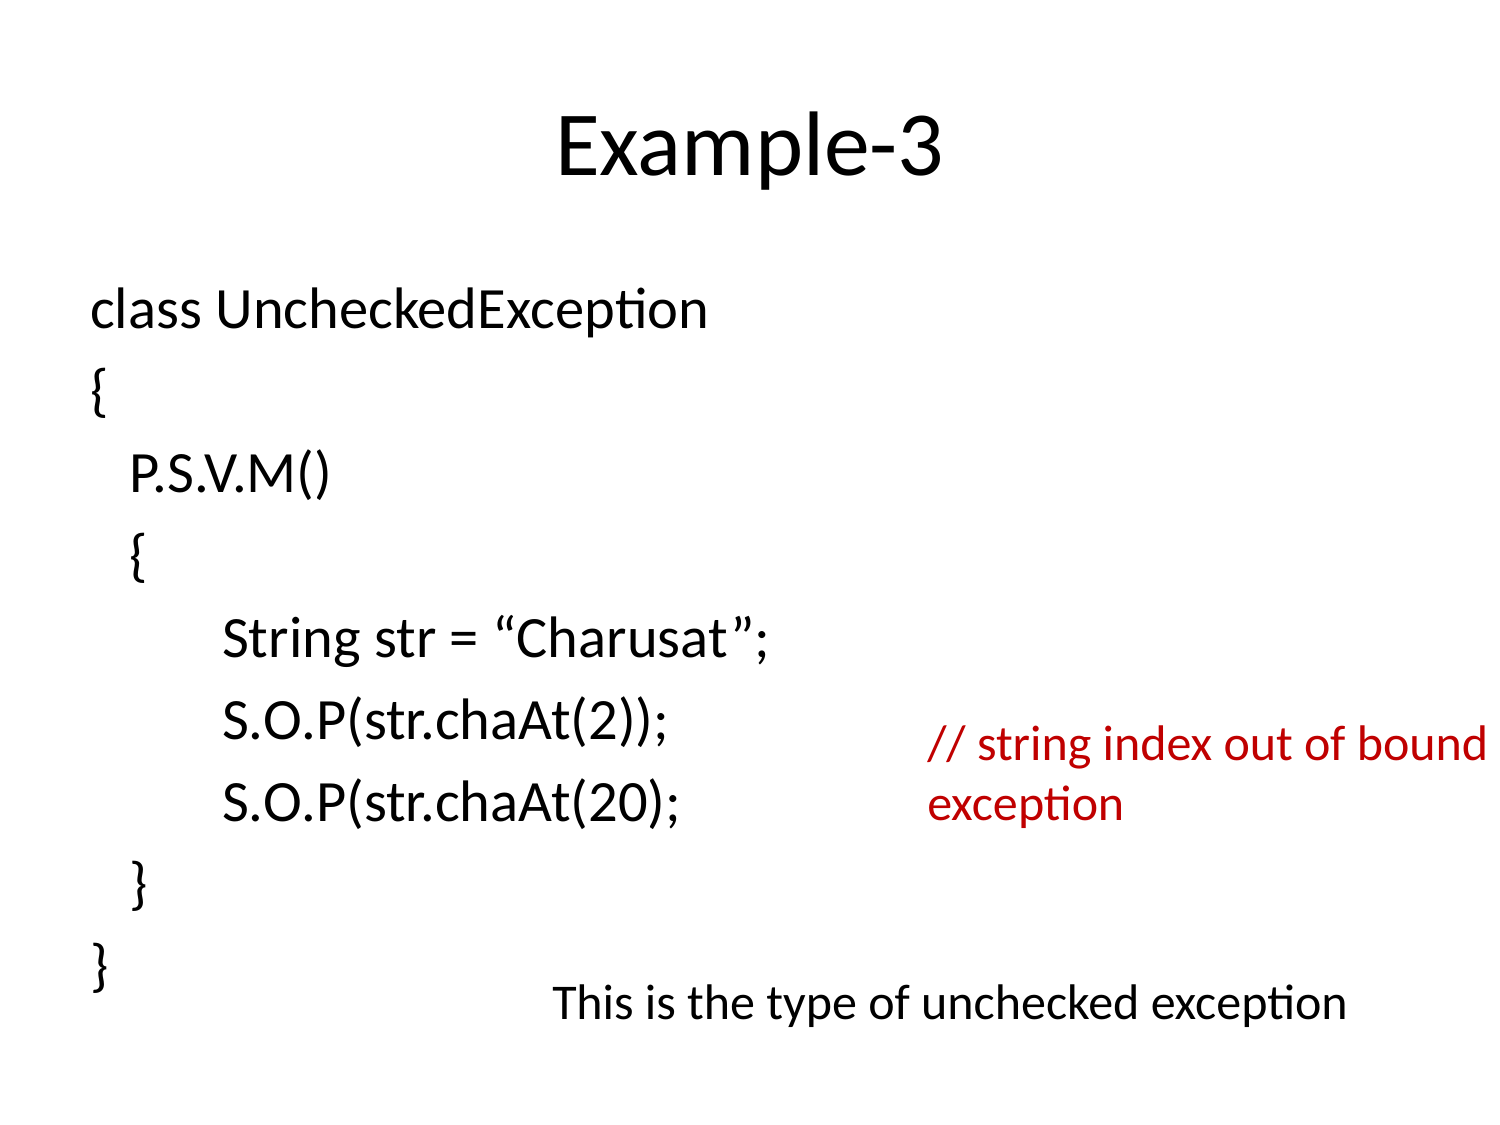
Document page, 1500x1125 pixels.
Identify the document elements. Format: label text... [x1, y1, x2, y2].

title Example-3 [75, 45, 1425, 233]
text_box This is the type of unchecked exception [537, 962, 1400, 1038]
list class UncheckedException { P.S.V.M() { String str = “Charusat”; S.O.P(str.chaAt(2)); S.O.P(str.chaAt(20); } } [75, 262, 850, 1005]
text_box // string index out of bound exception [912, 702, 1500, 838]
